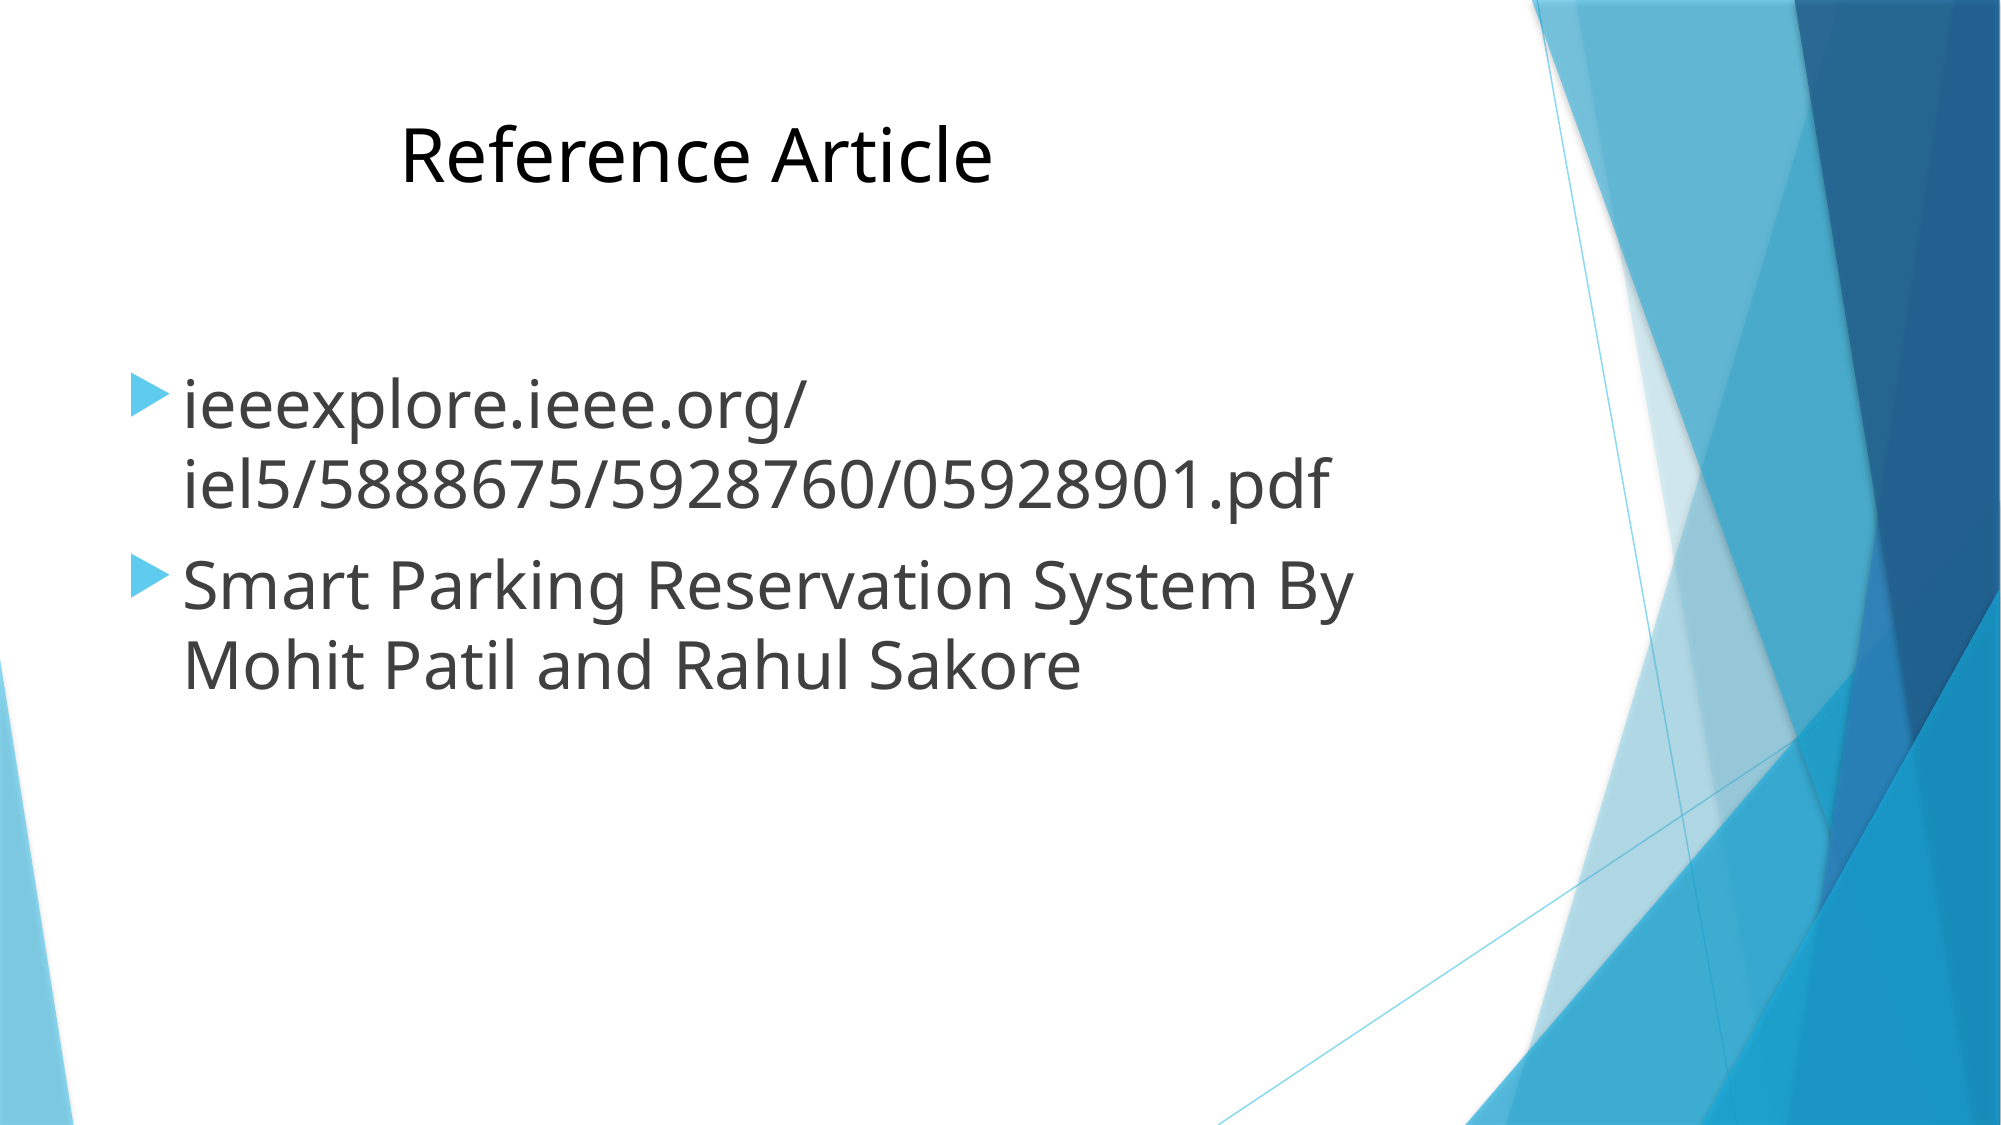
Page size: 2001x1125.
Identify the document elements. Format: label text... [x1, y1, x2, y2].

title Reference Article [111, 99, 1522, 317]
list ieeexplore.ieee.org/iel5/5888675/5928760/05928901.pdf Smart Parking Reservation System By Mohit Patil and Rahul Sakore [111, 354, 1522, 992]
